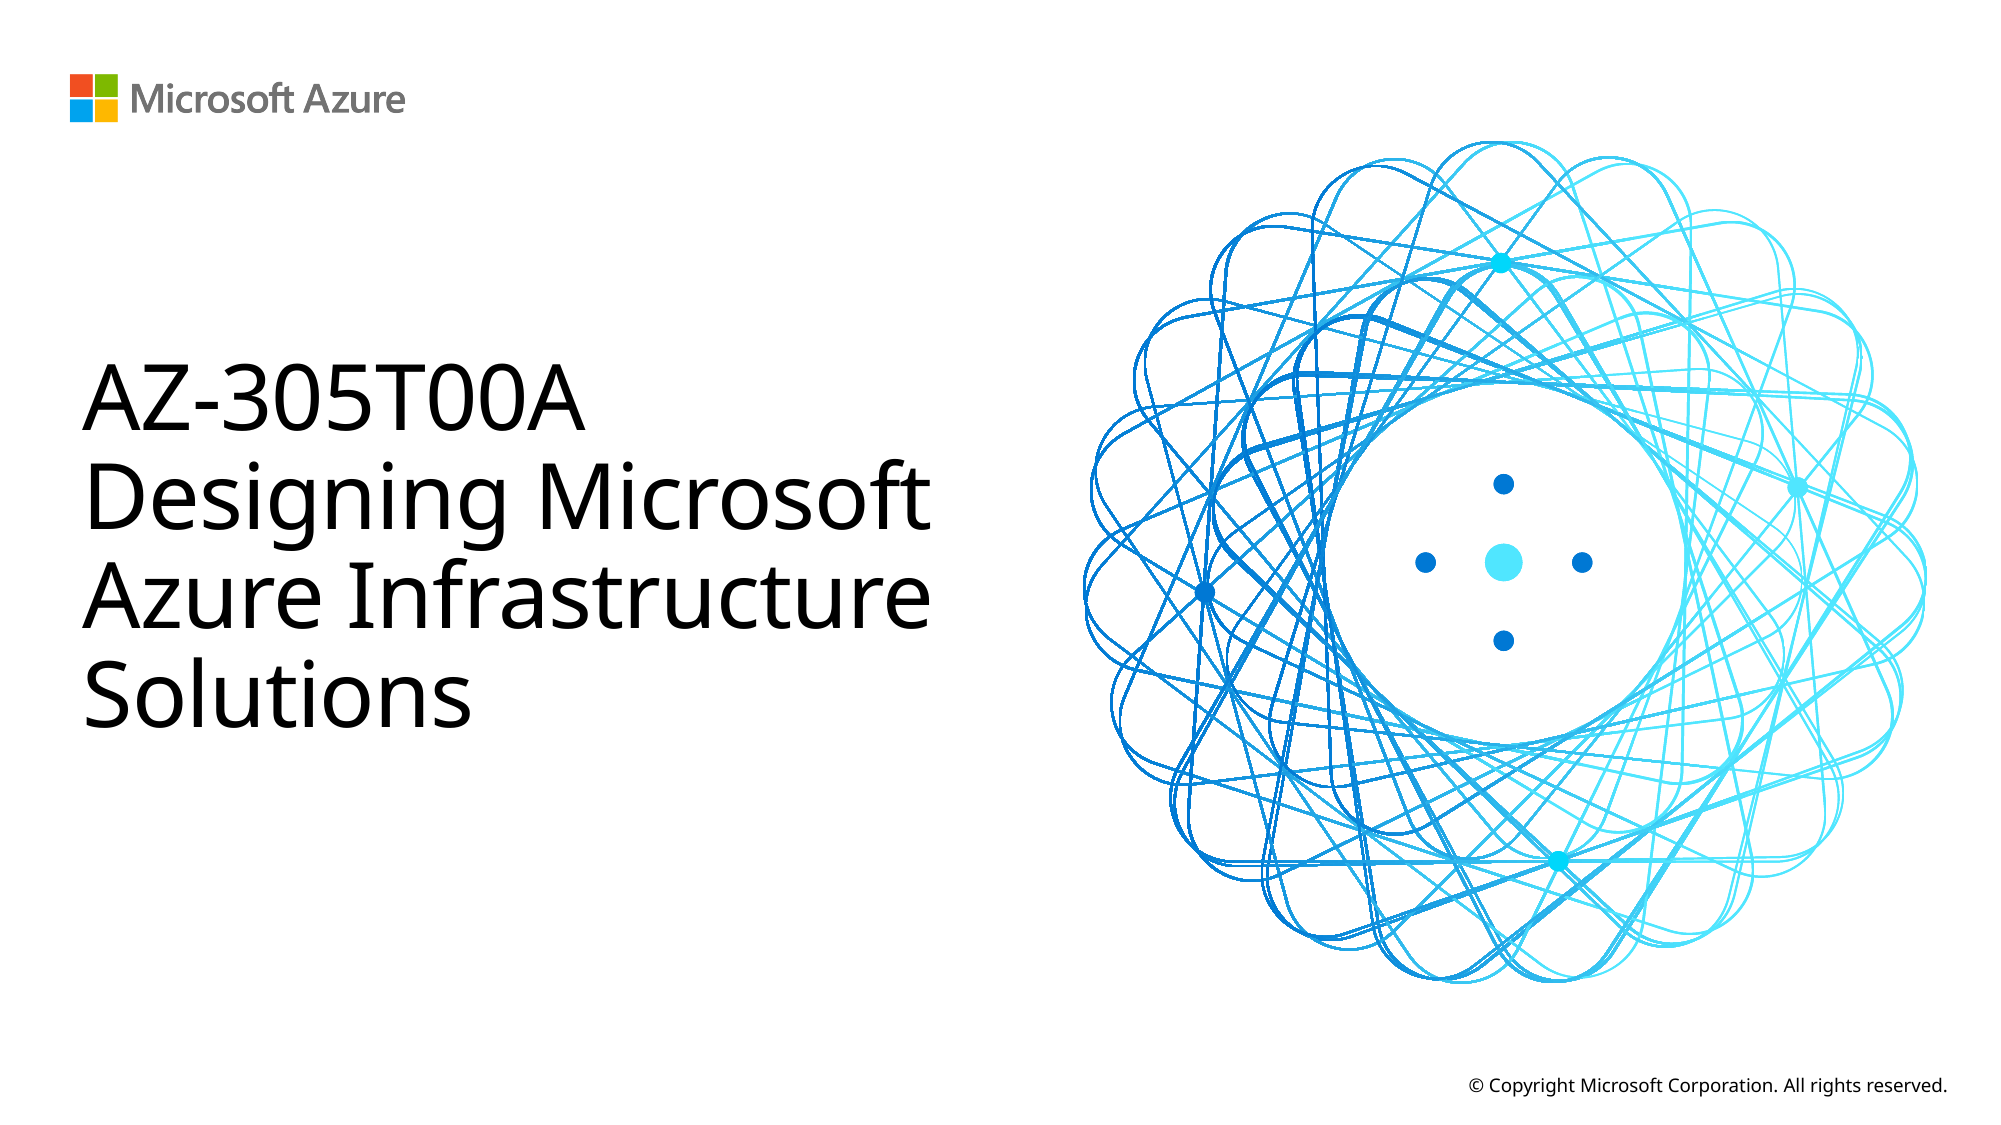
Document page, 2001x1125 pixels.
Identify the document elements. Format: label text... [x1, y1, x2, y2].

title AZ-305T00A Designing Microsoft Azure Infrastructure Solutions [82, 303, 974, 777]
picture [22, 26, 455, 170]
